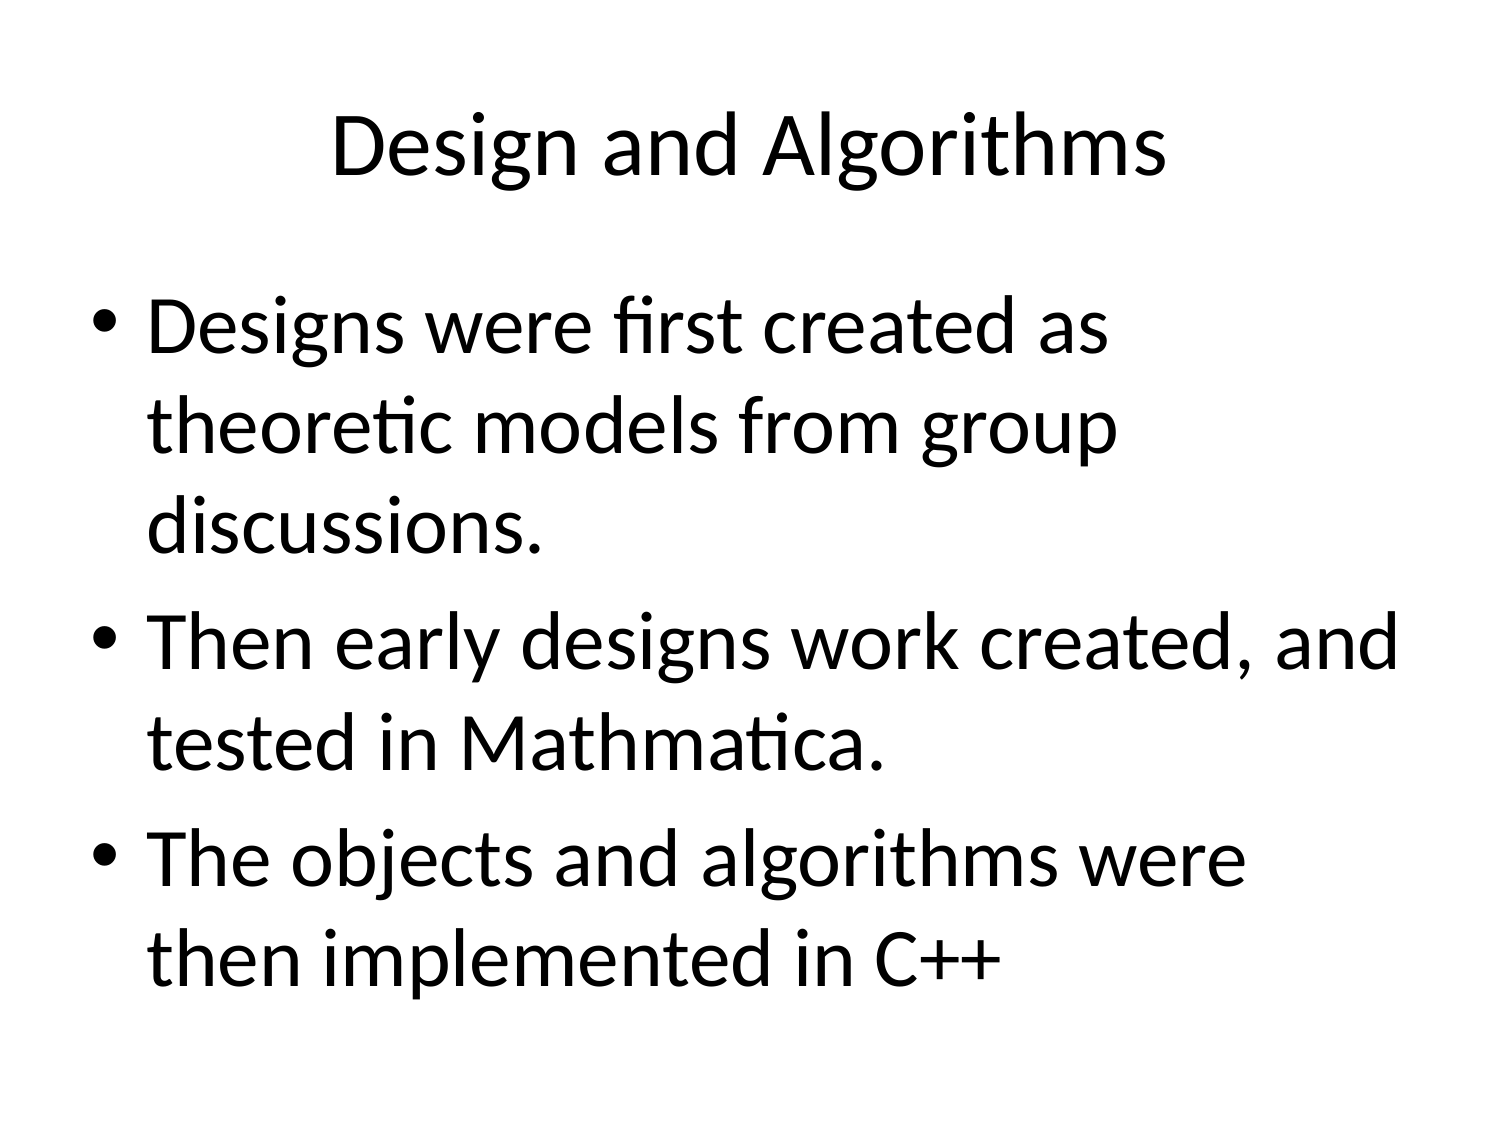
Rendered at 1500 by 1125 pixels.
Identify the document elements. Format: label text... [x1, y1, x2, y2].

title Design and Algorithms [75, 45, 1425, 233]
list Designs were first created as theoretic models from group discussions. Then early designs work created, and tested in Mathmatica. The objects and algorithms were then implemented in C++ [75, 262, 1425, 1005]
